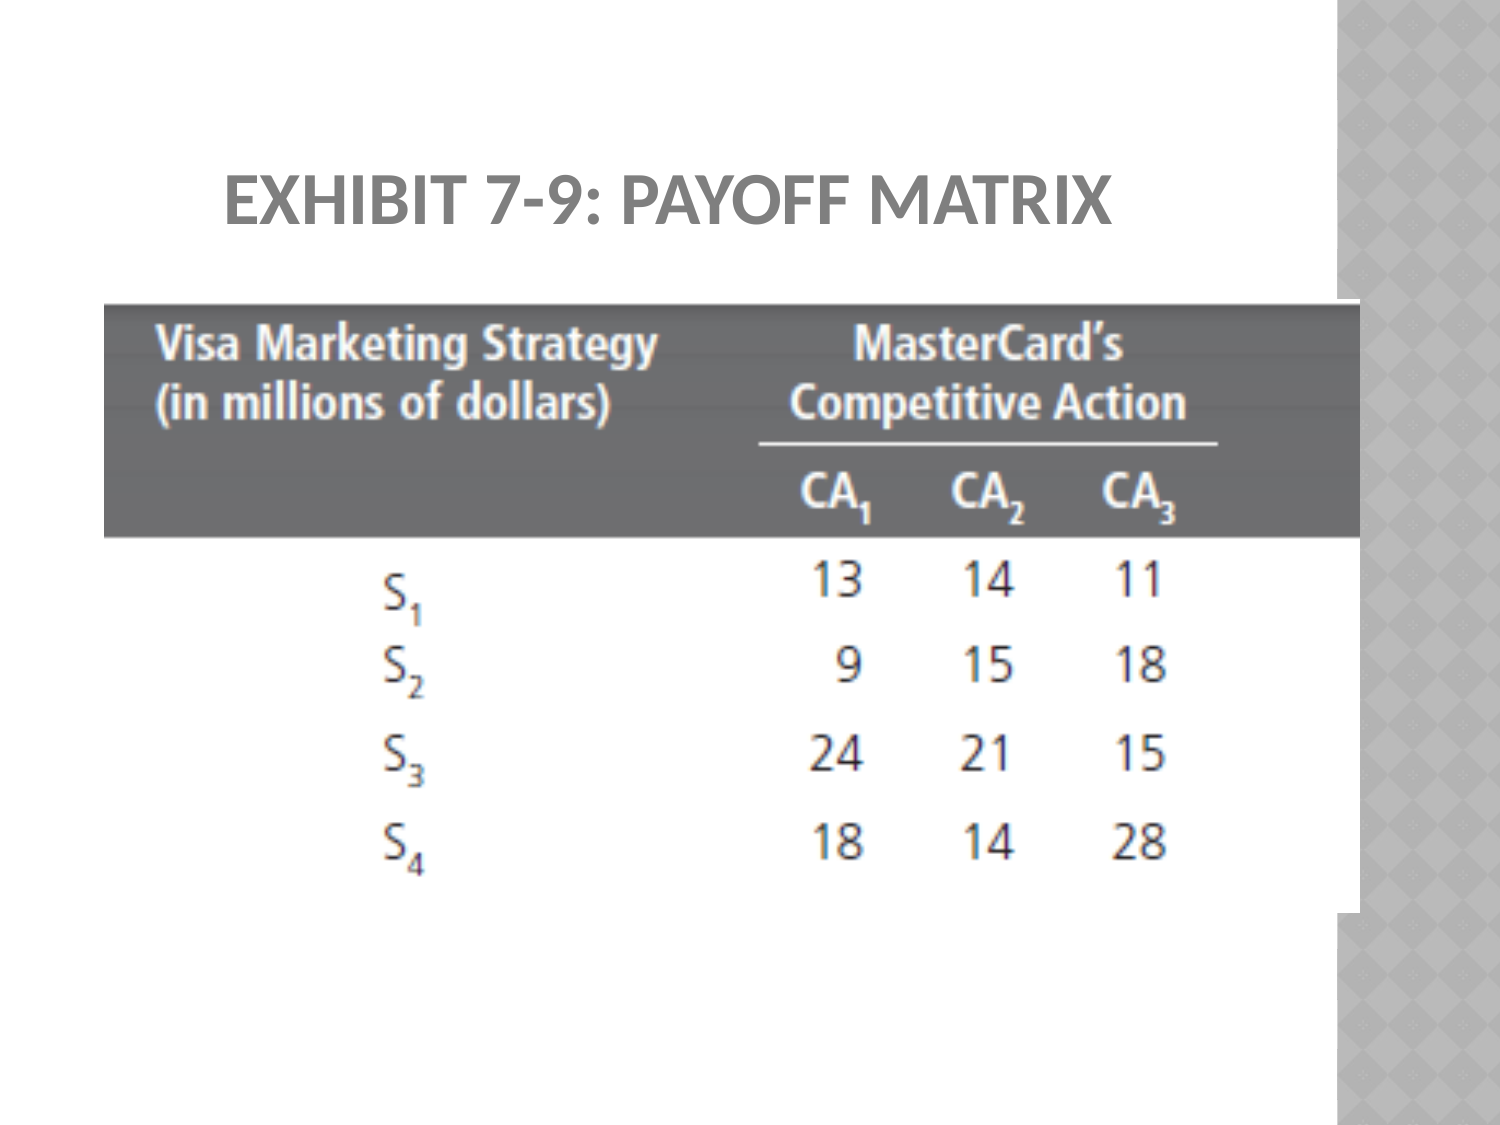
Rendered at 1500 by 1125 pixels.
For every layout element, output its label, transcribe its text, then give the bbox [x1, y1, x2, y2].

title Exhibit 7-9: Payoff Matrix [75, 52, 1263, 240]
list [104, 299, 1360, 913]
